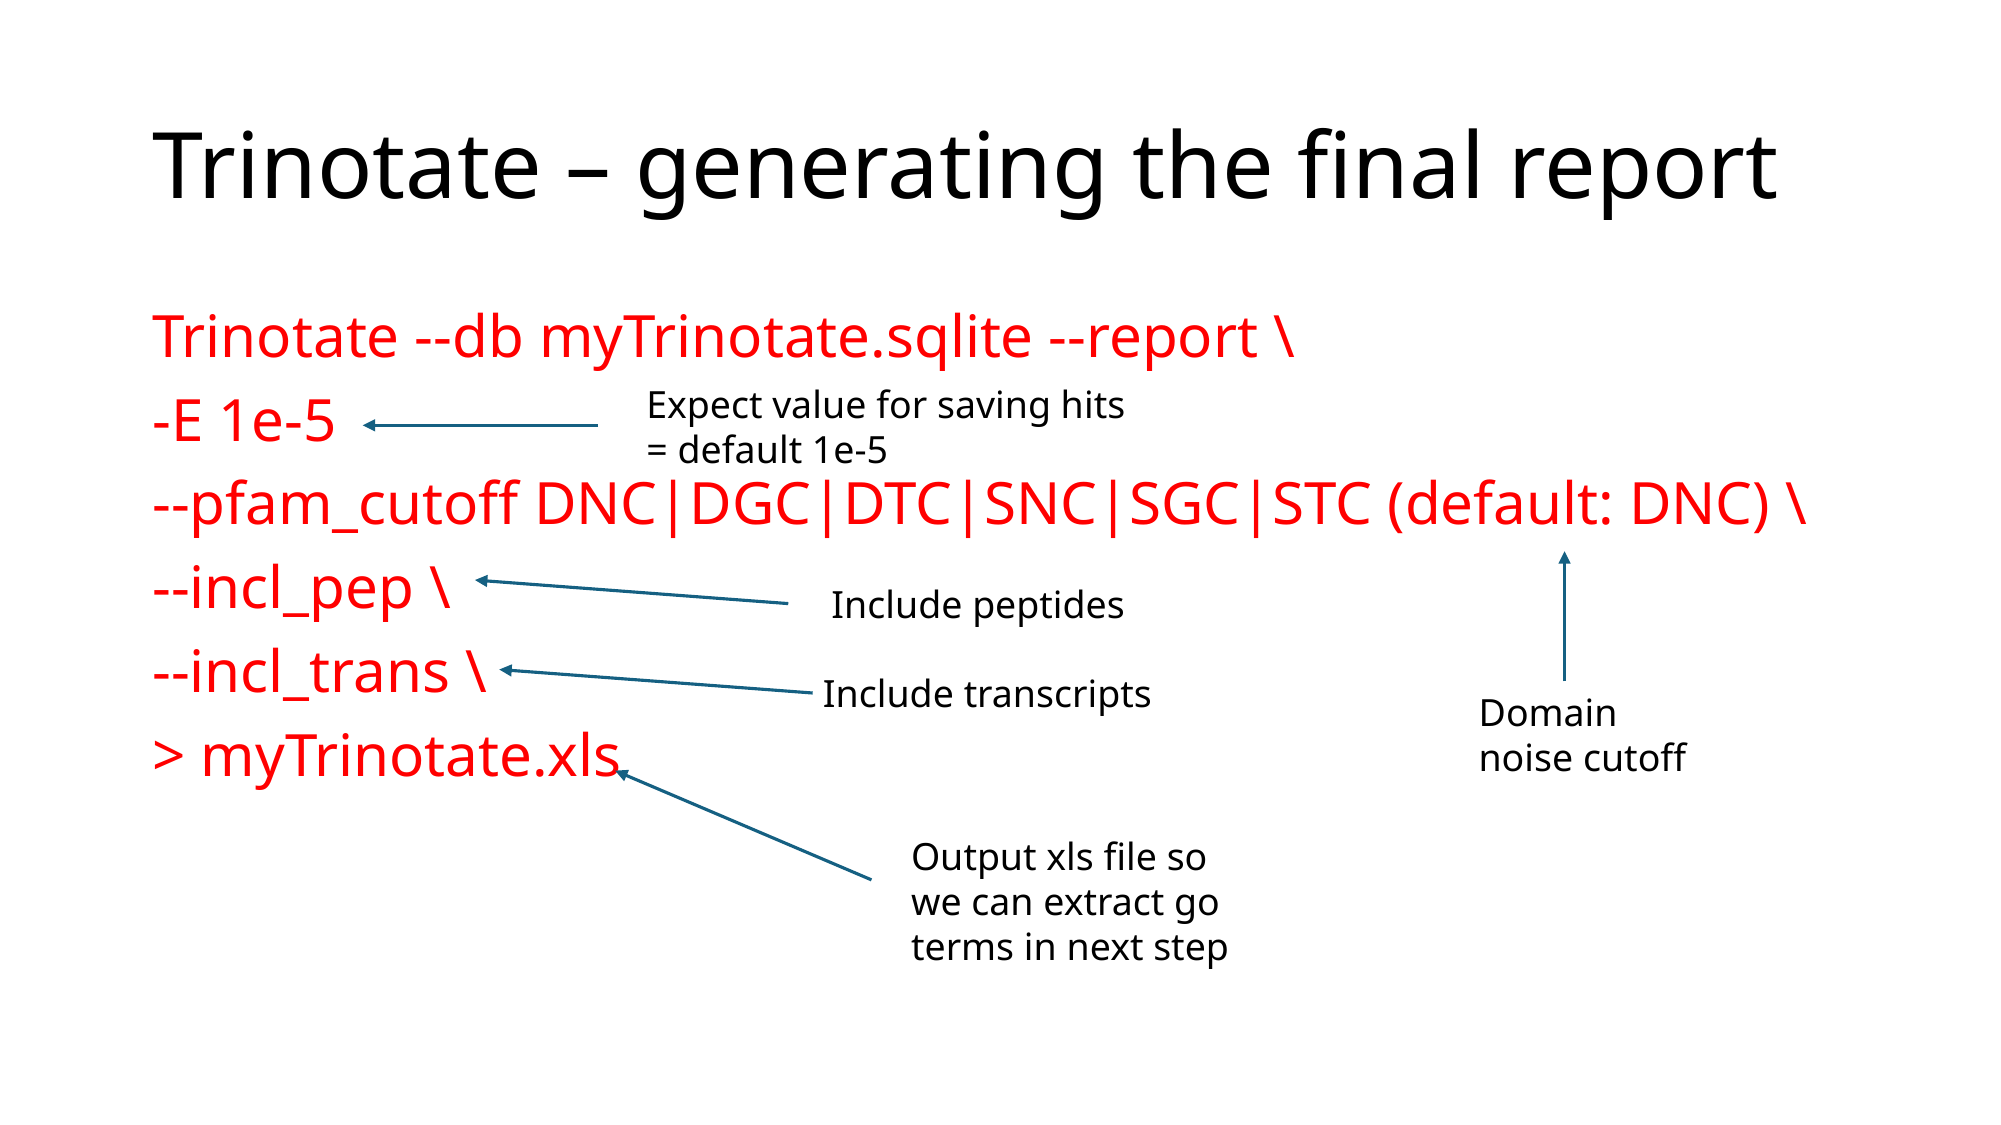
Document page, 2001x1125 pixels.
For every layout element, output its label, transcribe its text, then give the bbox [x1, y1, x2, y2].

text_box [474, 579, 789, 605]
title Trinotate – generating the final report [137, 59, 1863, 278]
text_box Domain noise cutoff [1463, 681, 1709, 786]
text_box Expect value for saving hits = default 1e-5 [631, 373, 1159, 479]
text_box Include peptides [816, 573, 1184, 633]
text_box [498, 668, 814, 694]
list Trinotate --db myTrinotate.sqlite --report \ -E 1e-5 --pfam_cutoff DNC|DGC|DTC|SNC|SGC|STC (default: DNC) \ --incl_pep \ --incl_trans \ > myTrinotate.xls [137, 299, 1863, 804]
text_box Output xls file so we can extract go terms in next step [896, 825, 1263, 975]
text_box Include transcripts [808, 662, 1175, 723]
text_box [614, 770, 873, 881]
